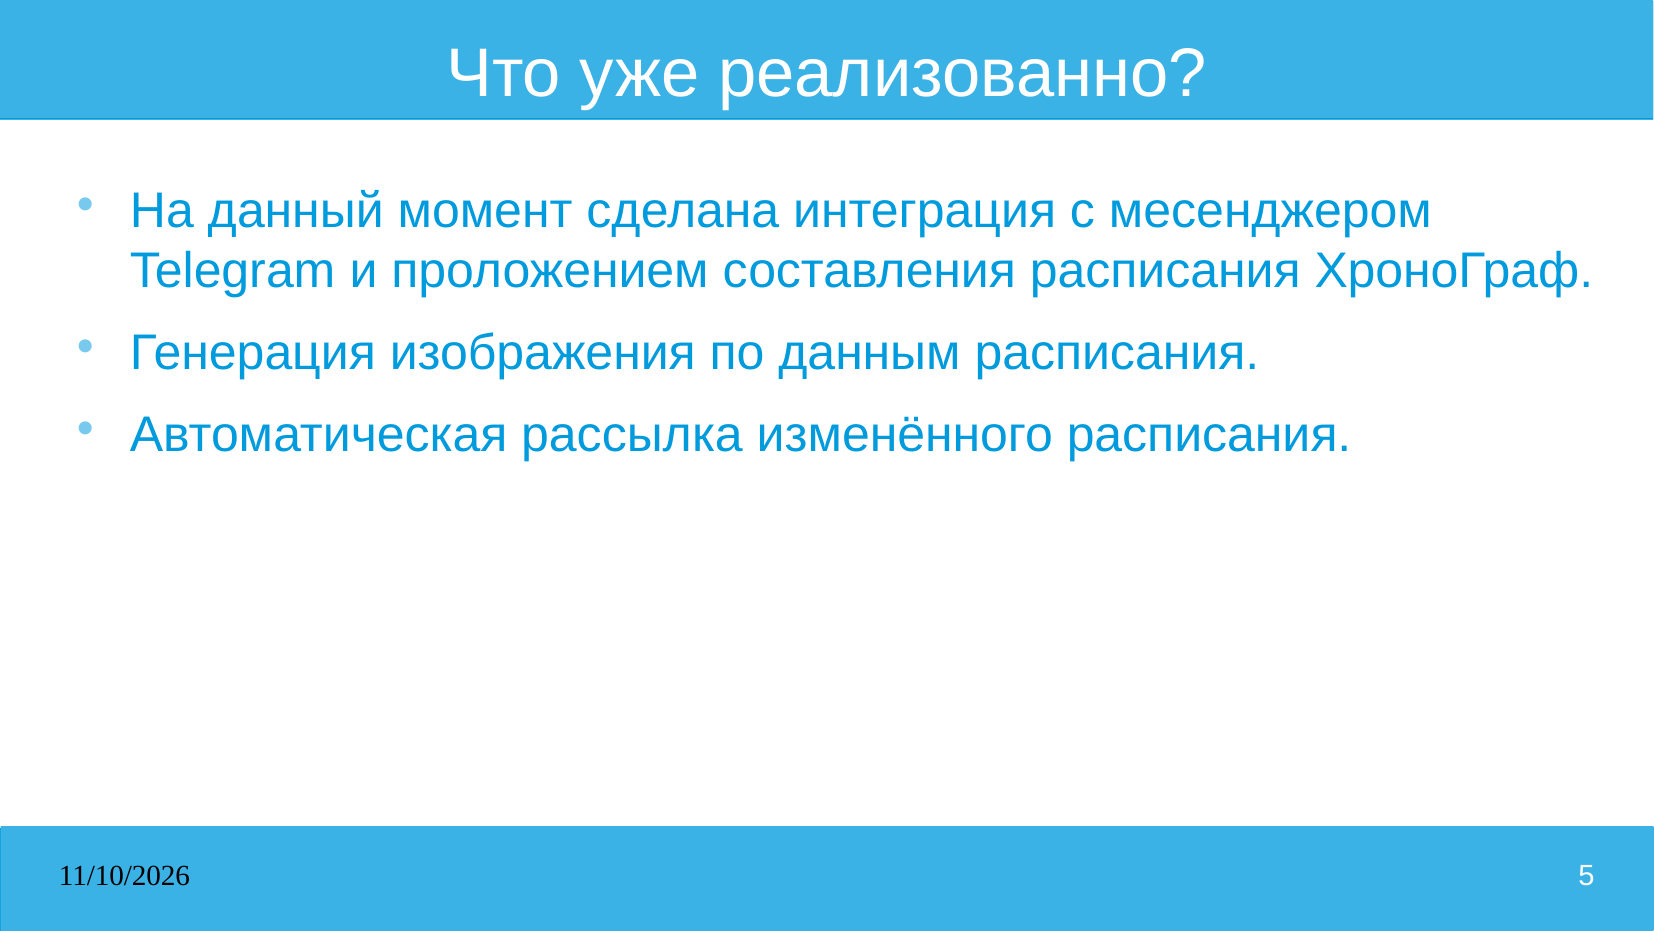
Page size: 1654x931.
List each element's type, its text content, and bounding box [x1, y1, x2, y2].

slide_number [59, 856, 443, 916]
title Что уже реализованно? [59, 29, 1595, 108]
list На данный момент сделана интеграция с месенджером Telegram и проложением составления расписания ХроноГраф. Генерация изображения по данным расписания. Автоматическая рассылка изменённого расписания. [59, 177, 1595, 768]
slide_number 5 [1210, 856, 1595, 916]
